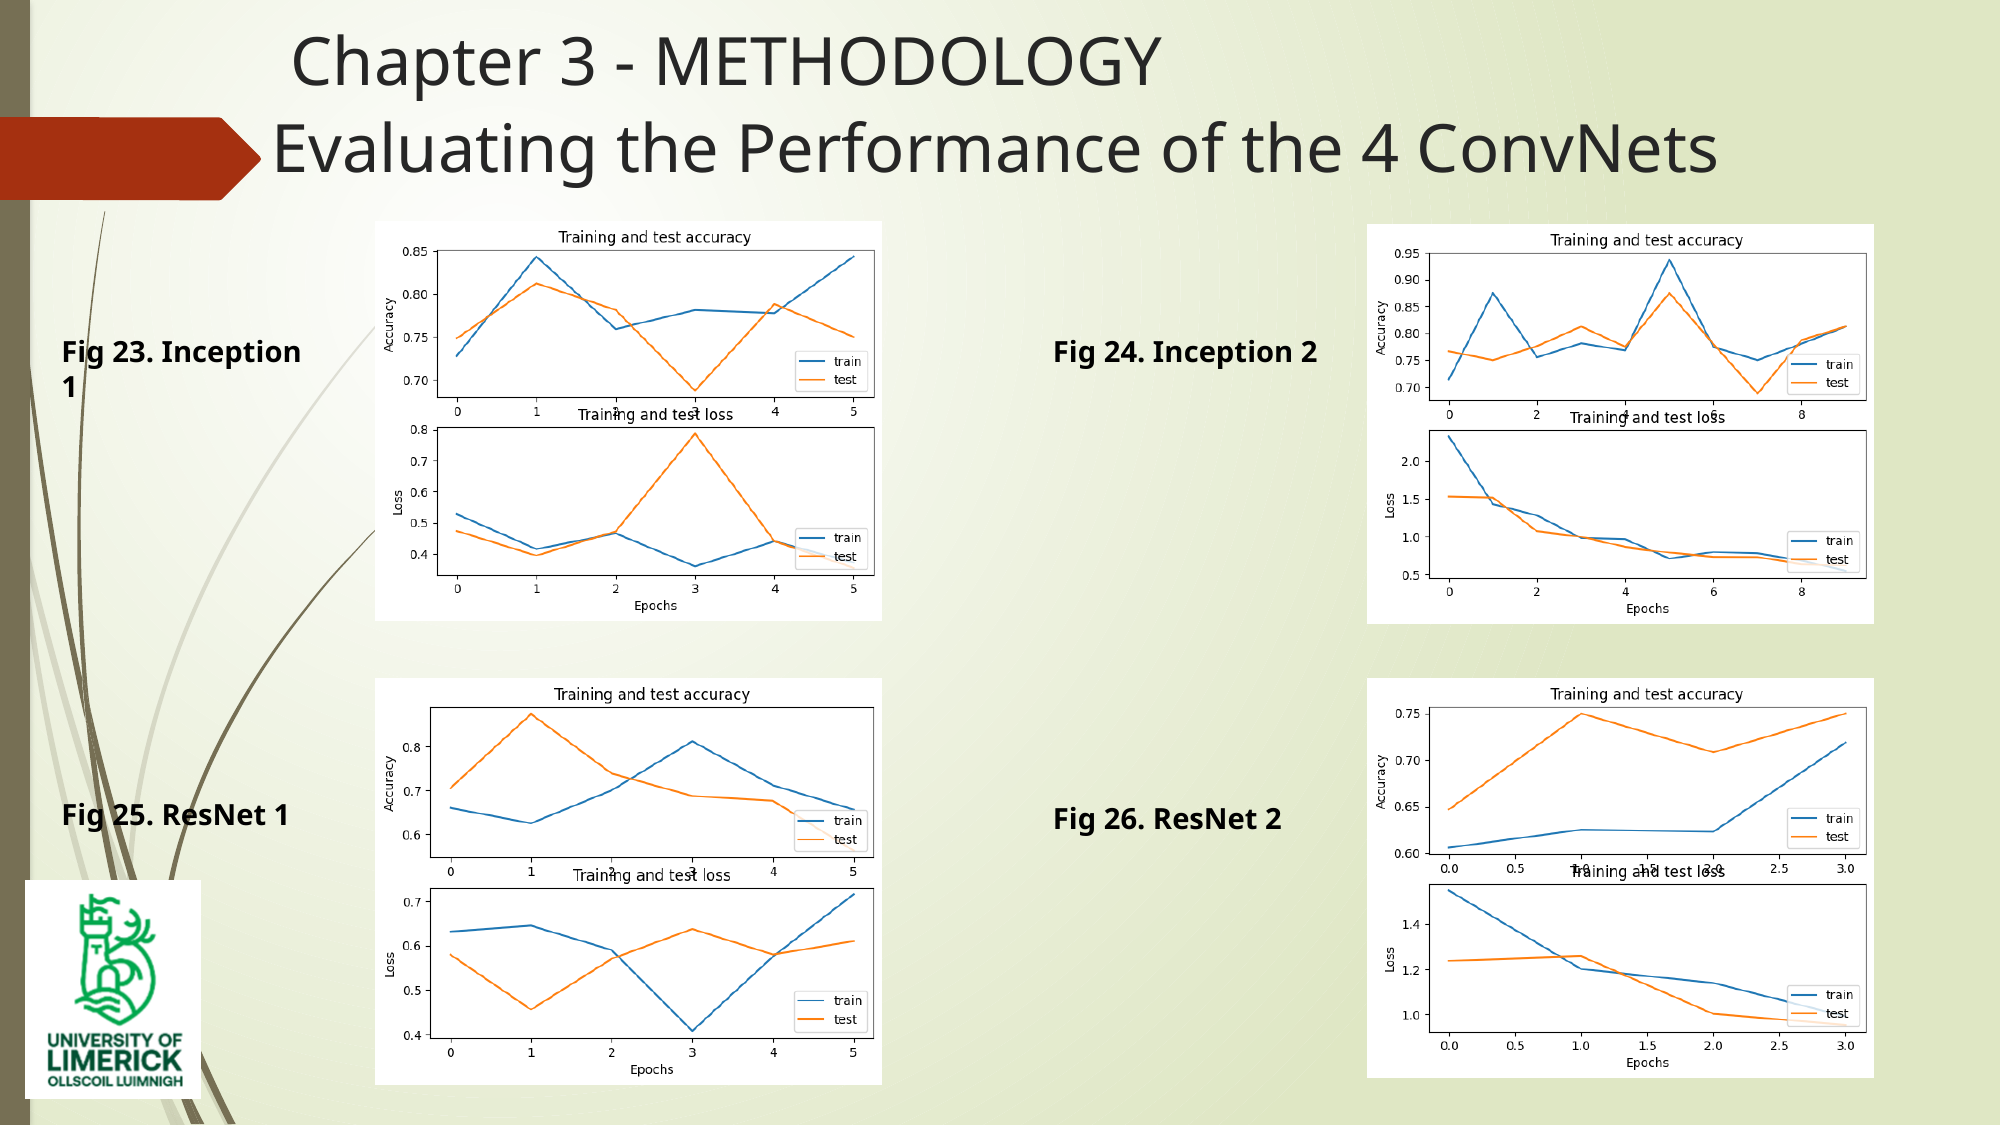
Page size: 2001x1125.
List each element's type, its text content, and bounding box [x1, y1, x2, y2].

title Evaluating the Performance of the 4 ConvNets [256, 98, 2000, 222]
text_box Fig 26. ResNet 2 [1038, 792, 1315, 843]
picture [1367, 678, 1874, 1079]
picture [1367, 223, 1874, 624]
text_box Fig 25. ResNet 1 [46, 788, 309, 839]
picture [24, 879, 201, 1099]
text_box Chapter 3 - METHODOLOGY [275, 11, 2000, 138]
text_box Fig 23. Inception 1 [46, 325, 335, 411]
text_box Fig 24. Inception 2 [1038, 325, 1339, 376]
picture [375, 221, 882, 622]
picture [375, 678, 882, 1085]
